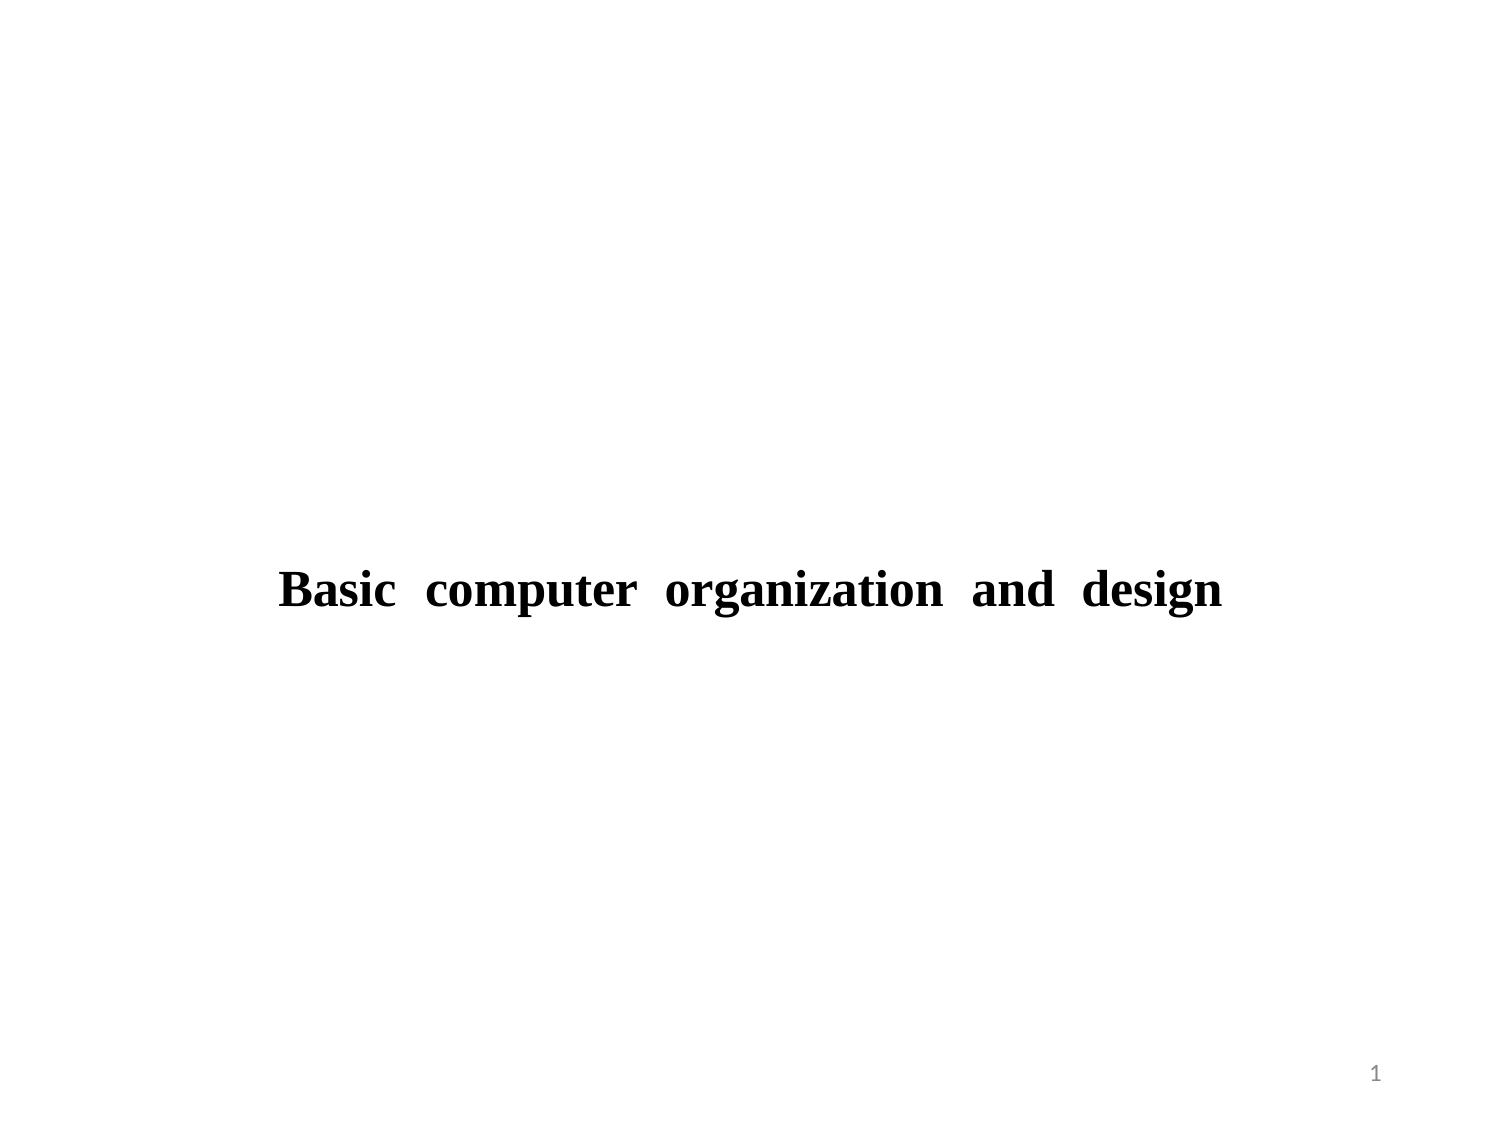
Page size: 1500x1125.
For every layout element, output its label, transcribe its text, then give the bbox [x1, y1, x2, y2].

title Basic computer organization and design [276, 551, 1224, 742]
text_box 1 [1362, 1060, 1389, 1087]
